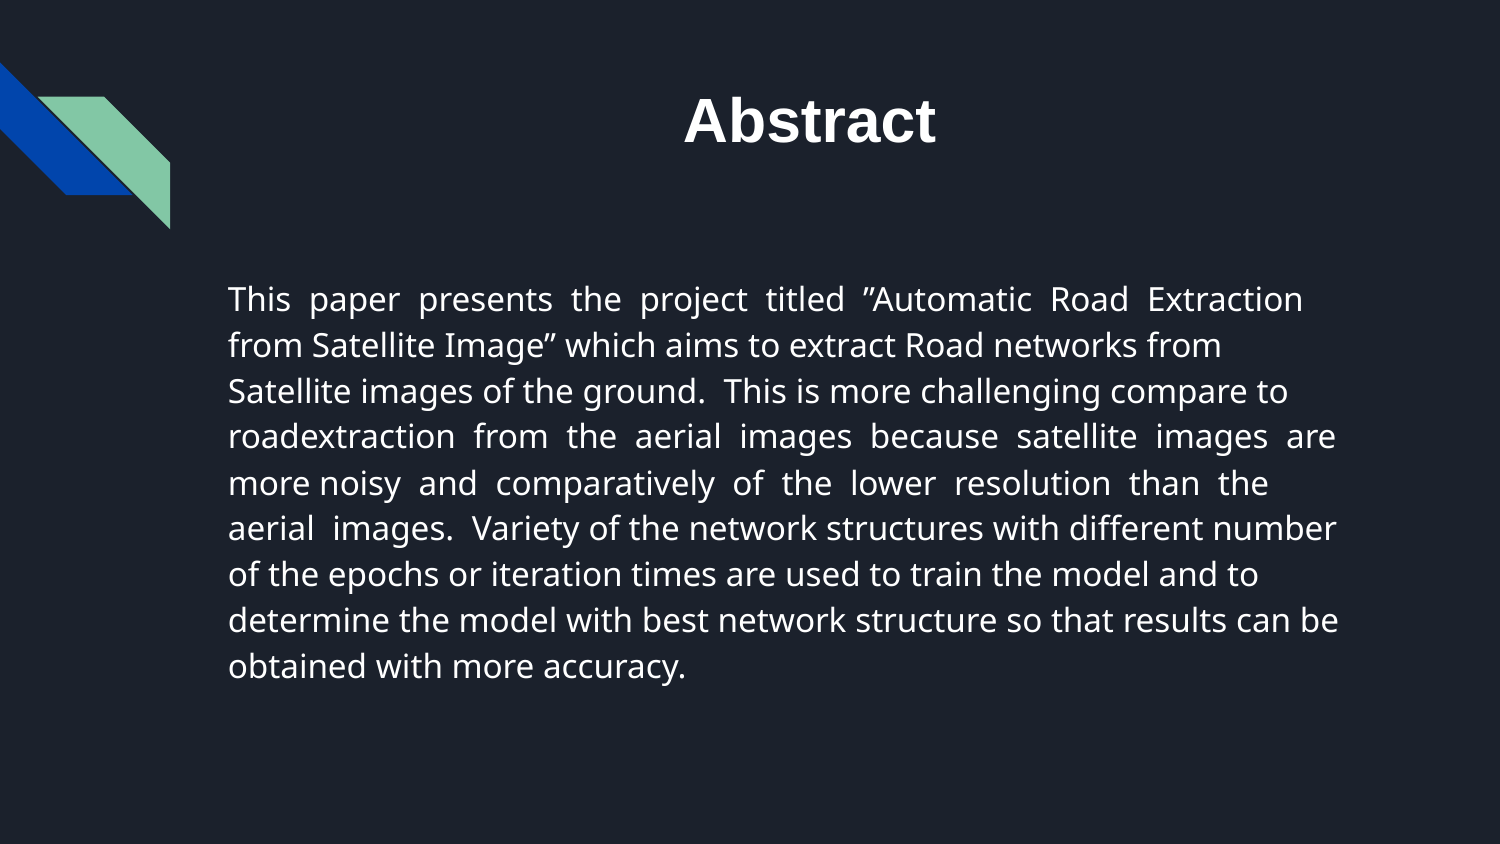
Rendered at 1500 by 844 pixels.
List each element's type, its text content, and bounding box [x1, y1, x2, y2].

list This paper presents the project titled ”Automatic Road Extraction from Satellite Image” which aims to extract Road networks from Satellite images of the ground. This is more challenging compare to roadextraction from the aerial images because satellite images are more noisy and comparatively of the lower resolution than the aerial images. Variety of the network structures with different number of the epochs or iteration times are used to train the model and to determine the model with best network structure so that results can be obtained with more accuracy. [212, 257, 1368, 735]
title Abstract [212, 64, 1368, 215]
